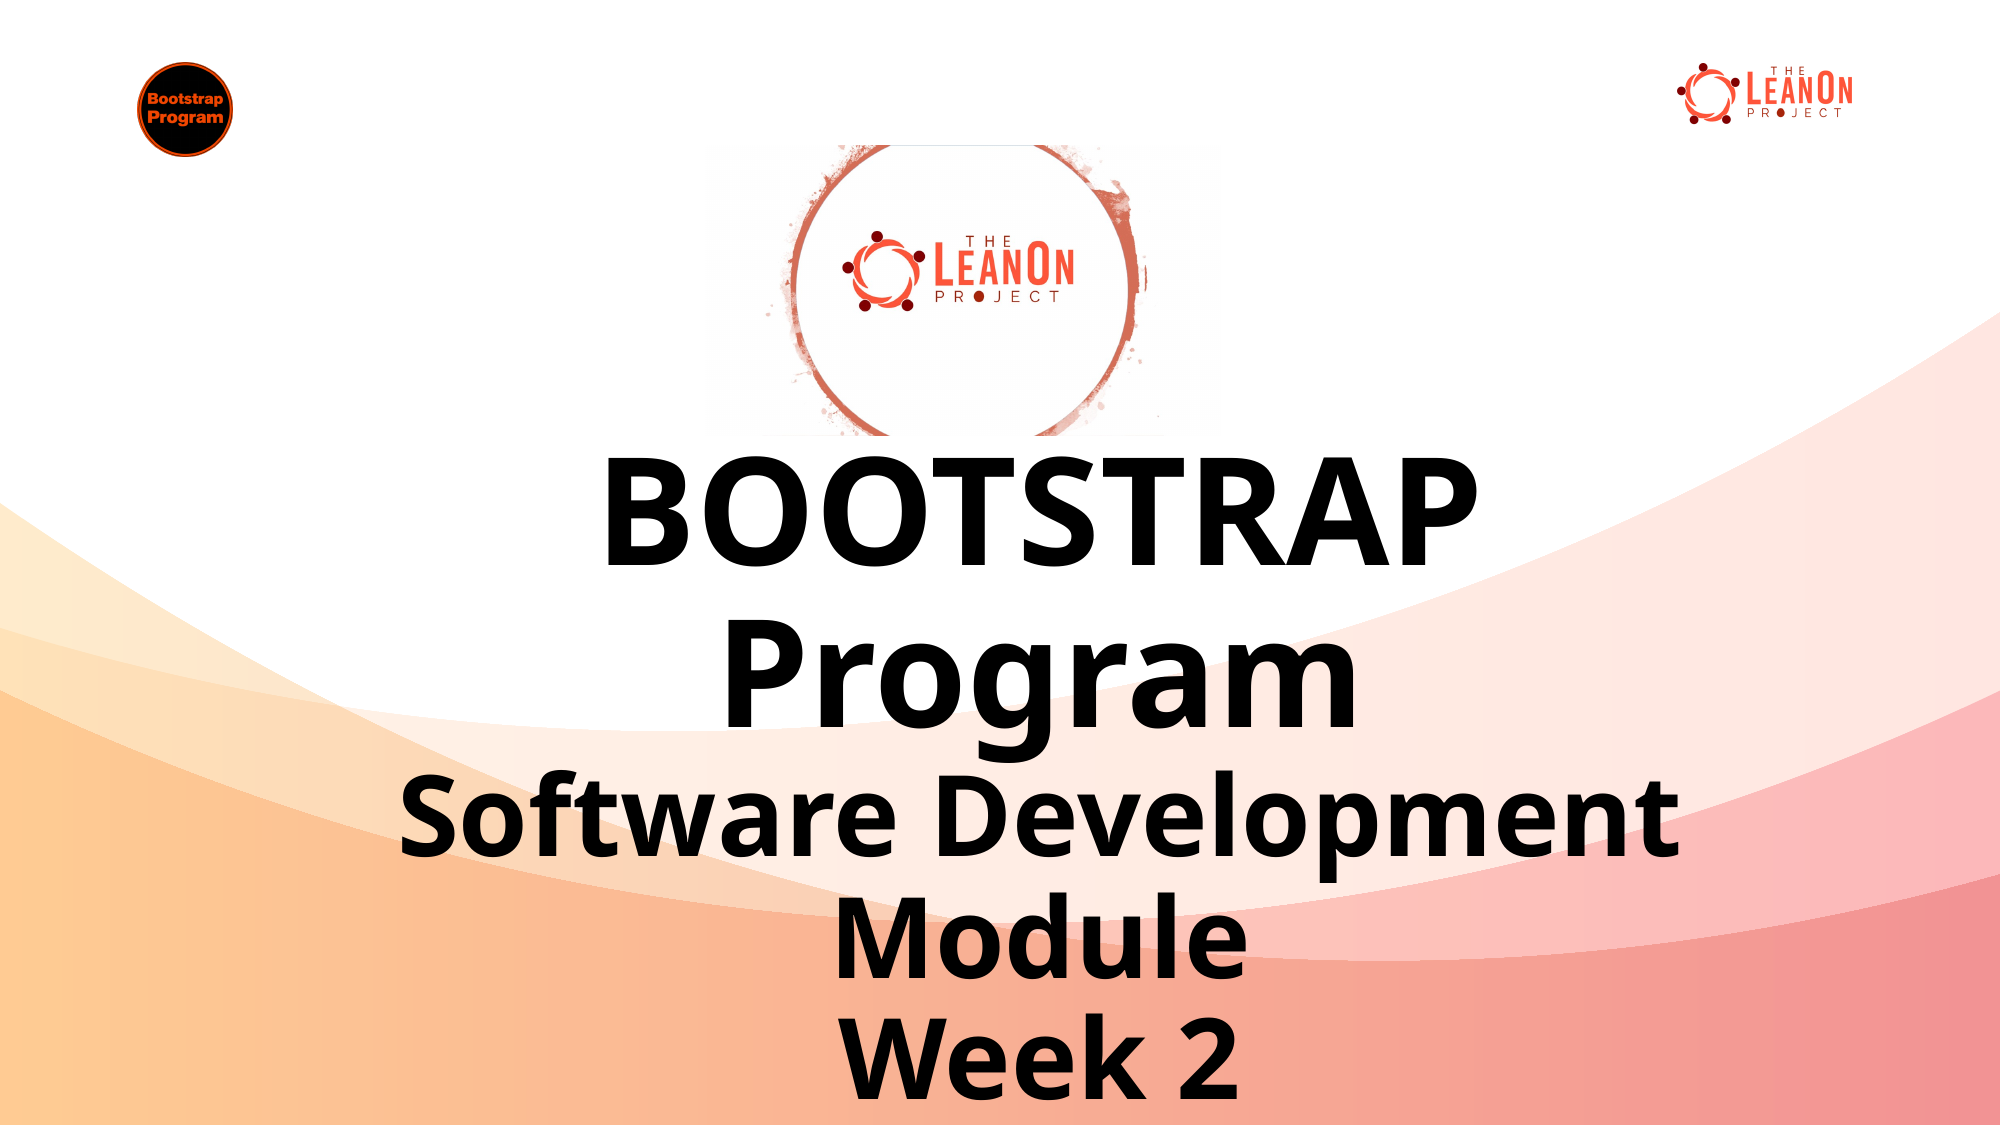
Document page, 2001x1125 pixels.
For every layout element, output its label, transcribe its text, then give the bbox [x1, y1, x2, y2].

picture [1665, 59, 1863, 135]
title BOOTSTRAP Program Software Development Module Week 2 [266, 435, 1814, 872]
picture [705, 145, 1221, 436]
picture [137, 62, 233, 157]
